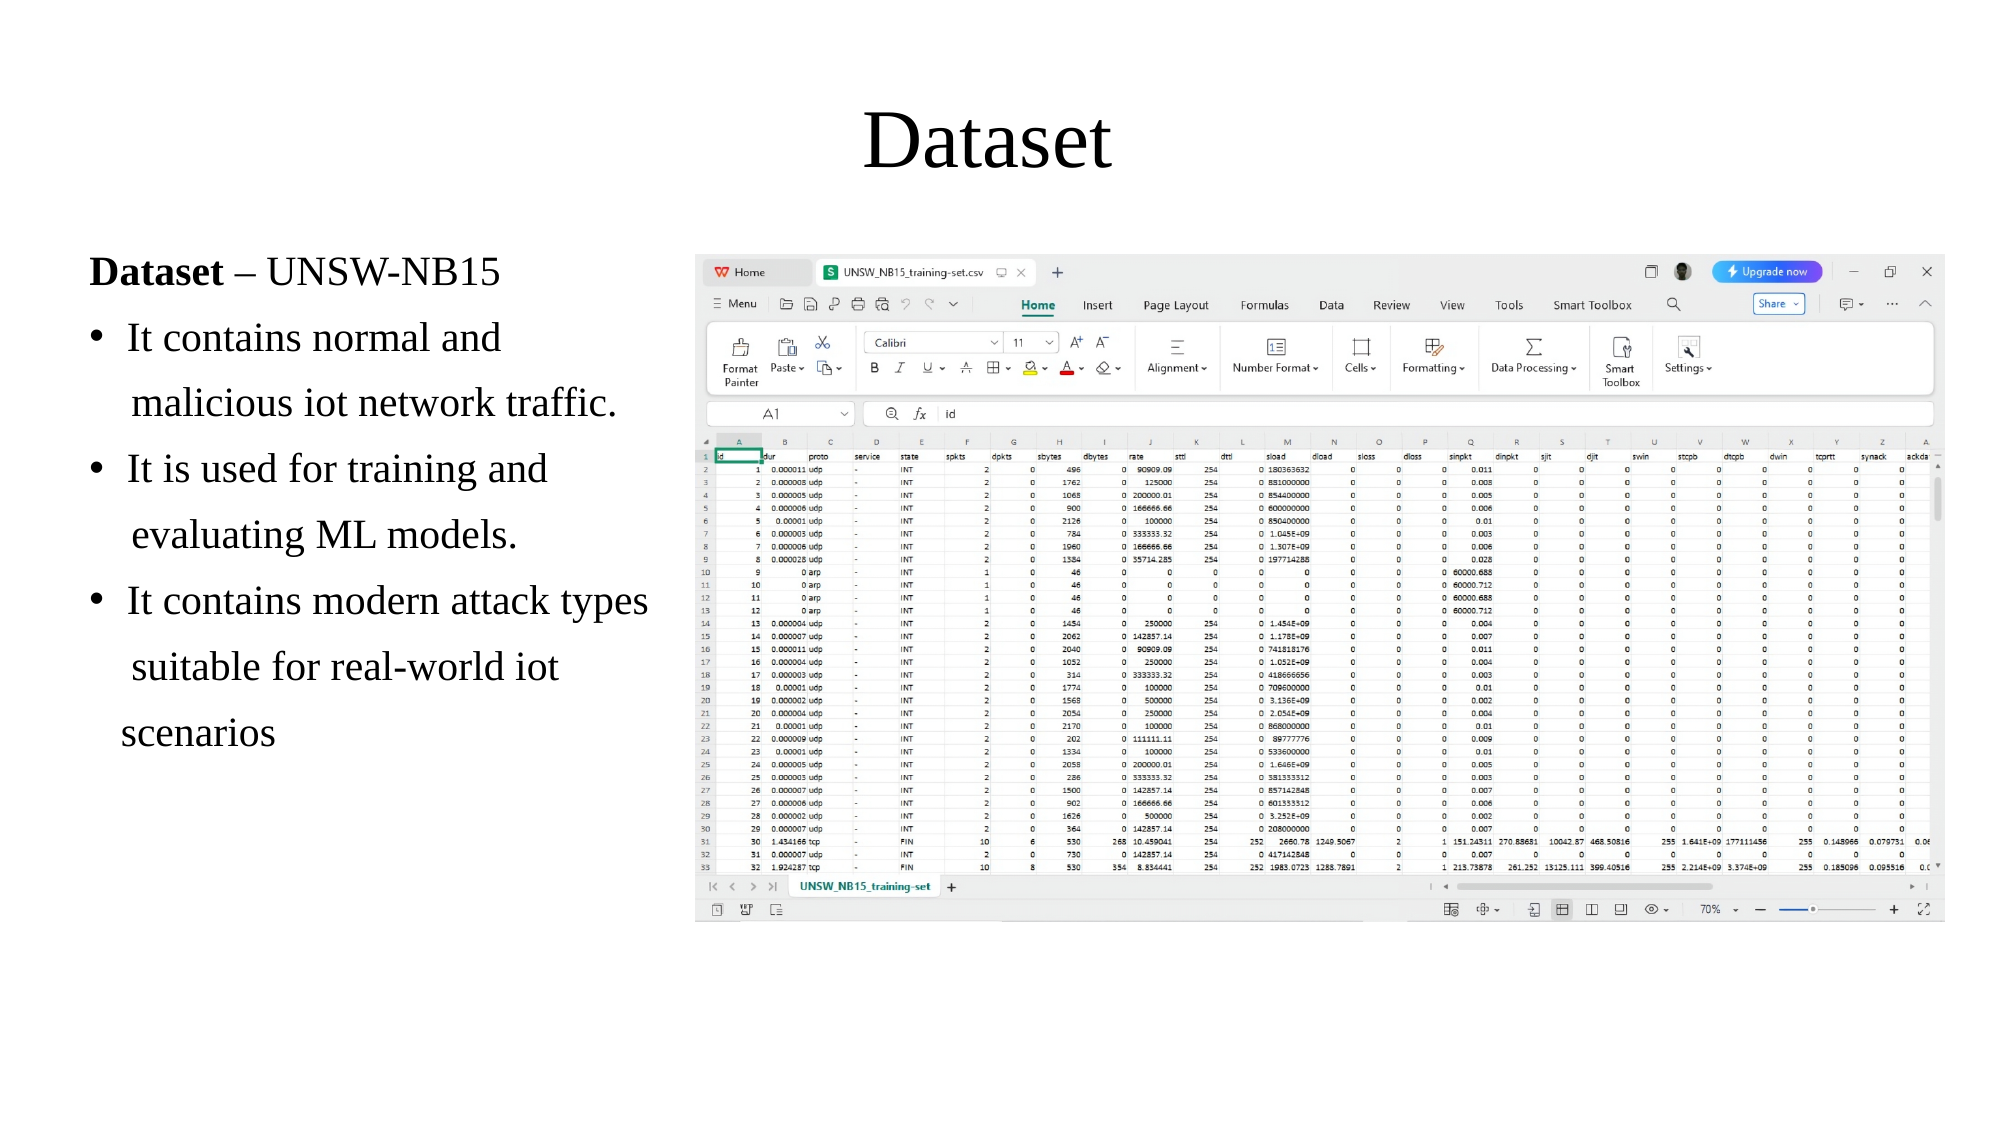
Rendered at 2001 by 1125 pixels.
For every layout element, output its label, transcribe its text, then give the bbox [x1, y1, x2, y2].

picture [695, 254, 1946, 923]
list Dataset – UNSW-NB15 It contains normal and malicious iot network traffic. It is used for training and evaluating ML models. It contains modern attack types suitable for real-world iot scenarios [74, 241, 1960, 1005]
title Dataset [122, 72, 1854, 208]
